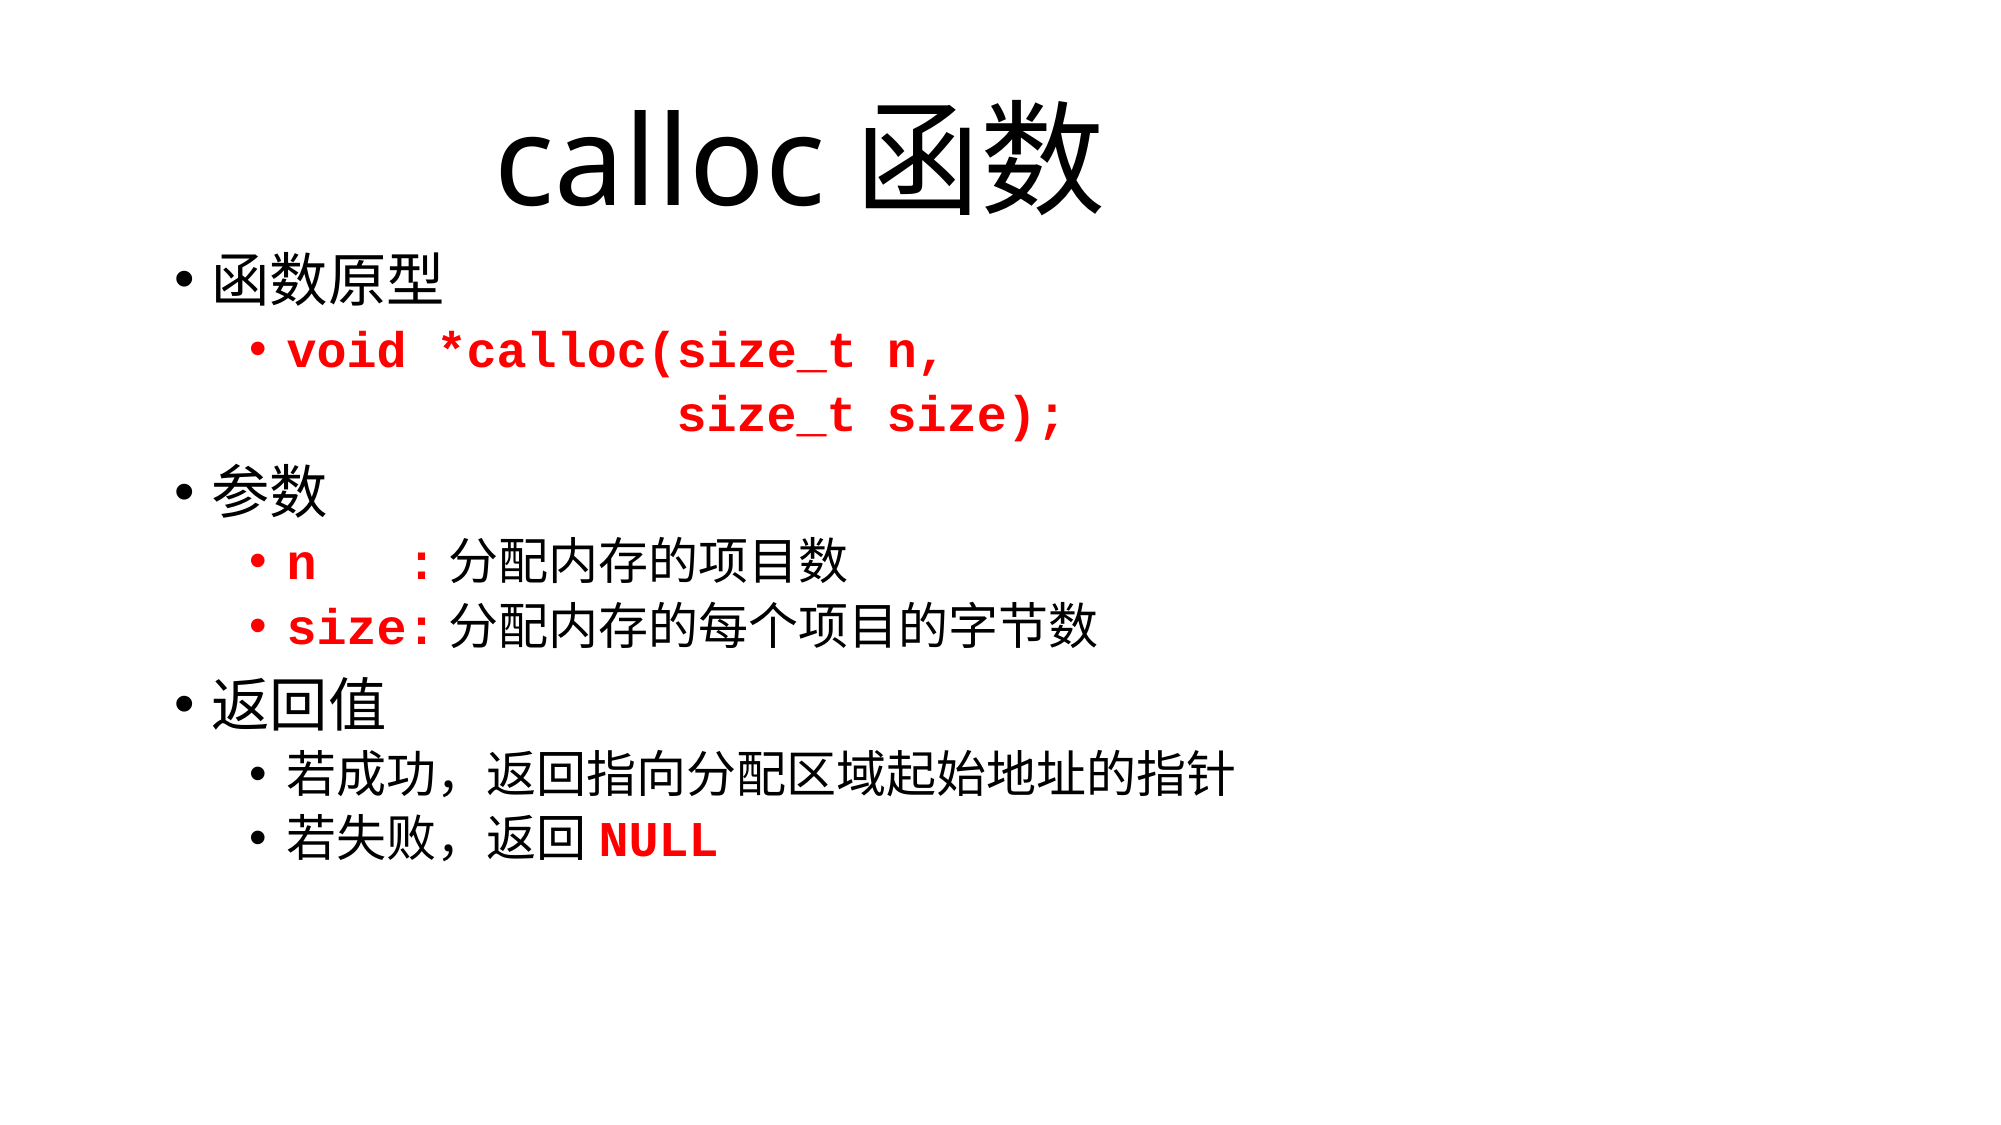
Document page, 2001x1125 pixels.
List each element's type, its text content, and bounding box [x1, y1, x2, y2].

text_box 函数原型 void *calloc(size_t n, size_t size); 参数 n :分配内存的项目数 size:分配内存的每个项目的字节数 返回值 若成功，返回指向分配区域起始地址的指针 若失败，返回NULL [159, 243, 1425, 1047]
text_box calloc函数 [100, 90, 1500, 233]
